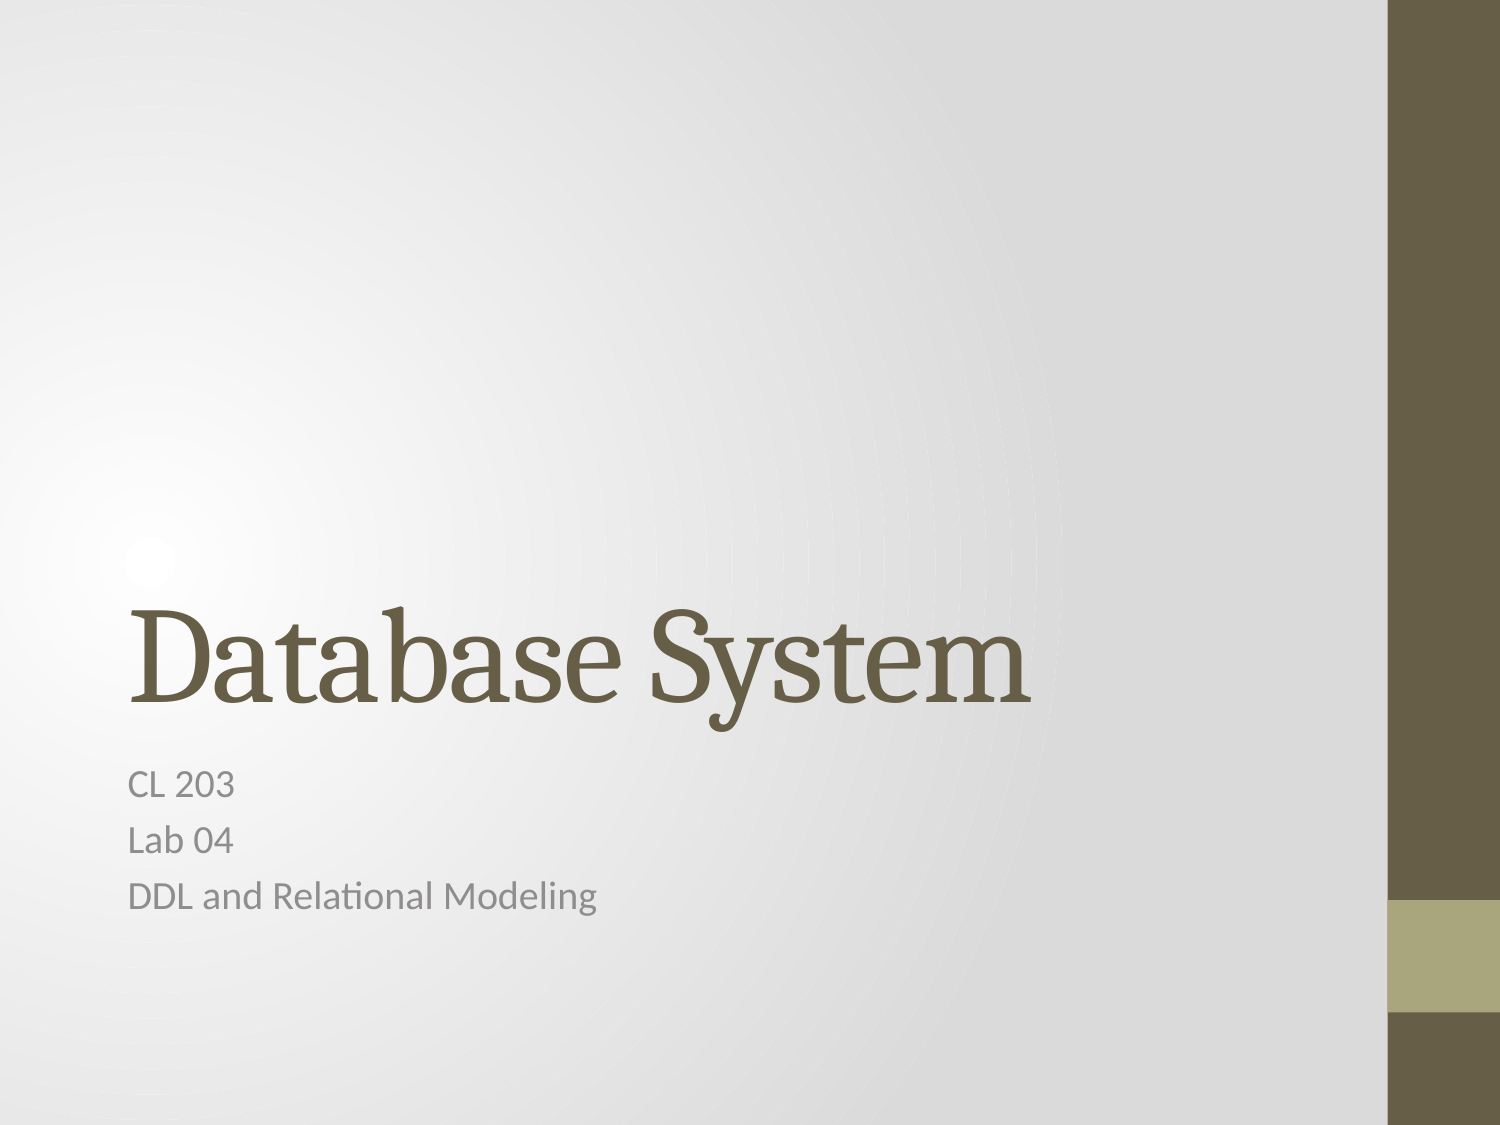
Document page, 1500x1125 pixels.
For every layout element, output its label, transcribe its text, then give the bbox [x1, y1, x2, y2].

title Database System [112, 312, 1350, 738]
subtitle CL 203 Lab 04 DDL and Relational Modeling [112, 750, 1173, 925]
